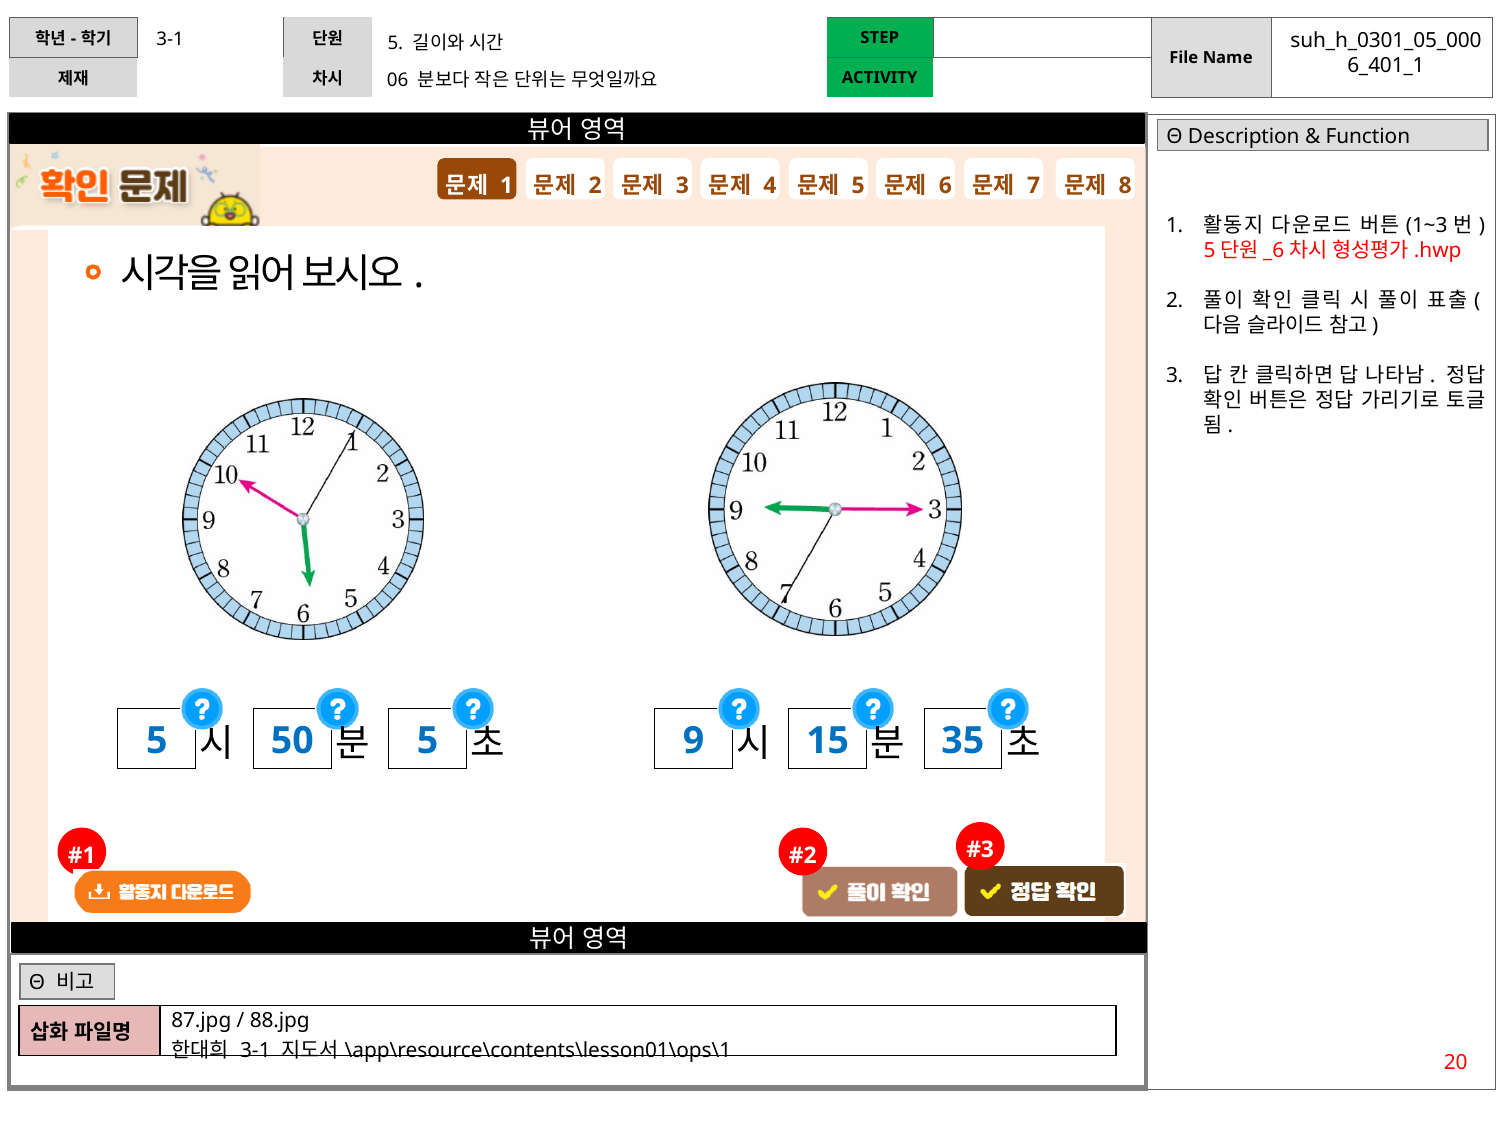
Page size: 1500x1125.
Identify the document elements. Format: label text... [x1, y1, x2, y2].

text_box 문제 5 [804, 149, 892, 205]
text_box #2 [776, 825, 830, 877]
text_box 초 [991, 712, 1069, 772]
picture [450, 687, 494, 731]
picture [315, 687, 359, 731]
text_box 분 [856, 712, 934, 772]
text_box 문제 3 [629, 149, 716, 205]
picture [180, 687, 223, 731]
text_box 5 [117, 708, 185, 769]
picture [851, 687, 894, 731]
picture [182, 397, 425, 640]
text_box 3-1 [141, 18, 284, 55]
text_box 15 [788, 708, 856, 769]
text_box 9 [654, 708, 721, 769]
text_box 06 분보다 작은 단위는 무엇일까요 [372, 60, 821, 96]
text_box 초 [455, 712, 534, 772]
text_box 50 [253, 708, 320, 769]
text_box suh_h_0301_05_0006_401_1 [1271, 18, 1500, 84]
text_box 시각을 읽어 보시오. [105, 240, 1109, 303]
text_box 시 [721, 712, 800, 772]
table_header 삽화 파일명 [20, 1006, 159, 1055]
picture [708, 382, 962, 636]
text_box 문제 6 [892, 149, 979, 205]
text_box 문제 1 [430, 149, 541, 205]
picture [800, 864, 958, 918]
text_box 문제 4 [716, 149, 804, 205]
text_box #1 [55, 825, 109, 874]
text_box 문제 8 [1049, 149, 1159, 205]
text_box 문제 7 [979, 149, 1049, 205]
text_box #3 [953, 820, 1007, 864]
picture [73, 869, 252, 913]
picture [986, 687, 1030, 731]
picture [82, 261, 103, 283]
text_box 5 [388, 708, 455, 769]
text_box 문제 2 [541, 149, 629, 205]
text_box 분 [320, 712, 399, 772]
picture [963, 863, 1126, 918]
text_box 활동지 다운로드 버튼(1~3번) 5단원_6차시 형성평가.hwp 풀이 확인 클릭 시 풀이 표출(다음 슬라이드 참고) 답 칸 클릭하면 답 나타남. 정답 확인 버튼은 정답 가리기로 토글 됨. [1151, 179, 1500, 519]
picture [10, 144, 260, 230]
text_box 35 [924, 708, 991, 769]
table_header Θ Description & Function [1158, 120, 1487, 150]
text_box 시 [185, 712, 263, 772]
text_box 5. 길이와 시간 [372, 23, 828, 48]
table_header 87.jpg / 88.jpg 한대희 3-1 지도서\app\resource\contents\lesson01\ops\1 [161, 1006, 1115, 1055]
picture [716, 687, 760, 731]
